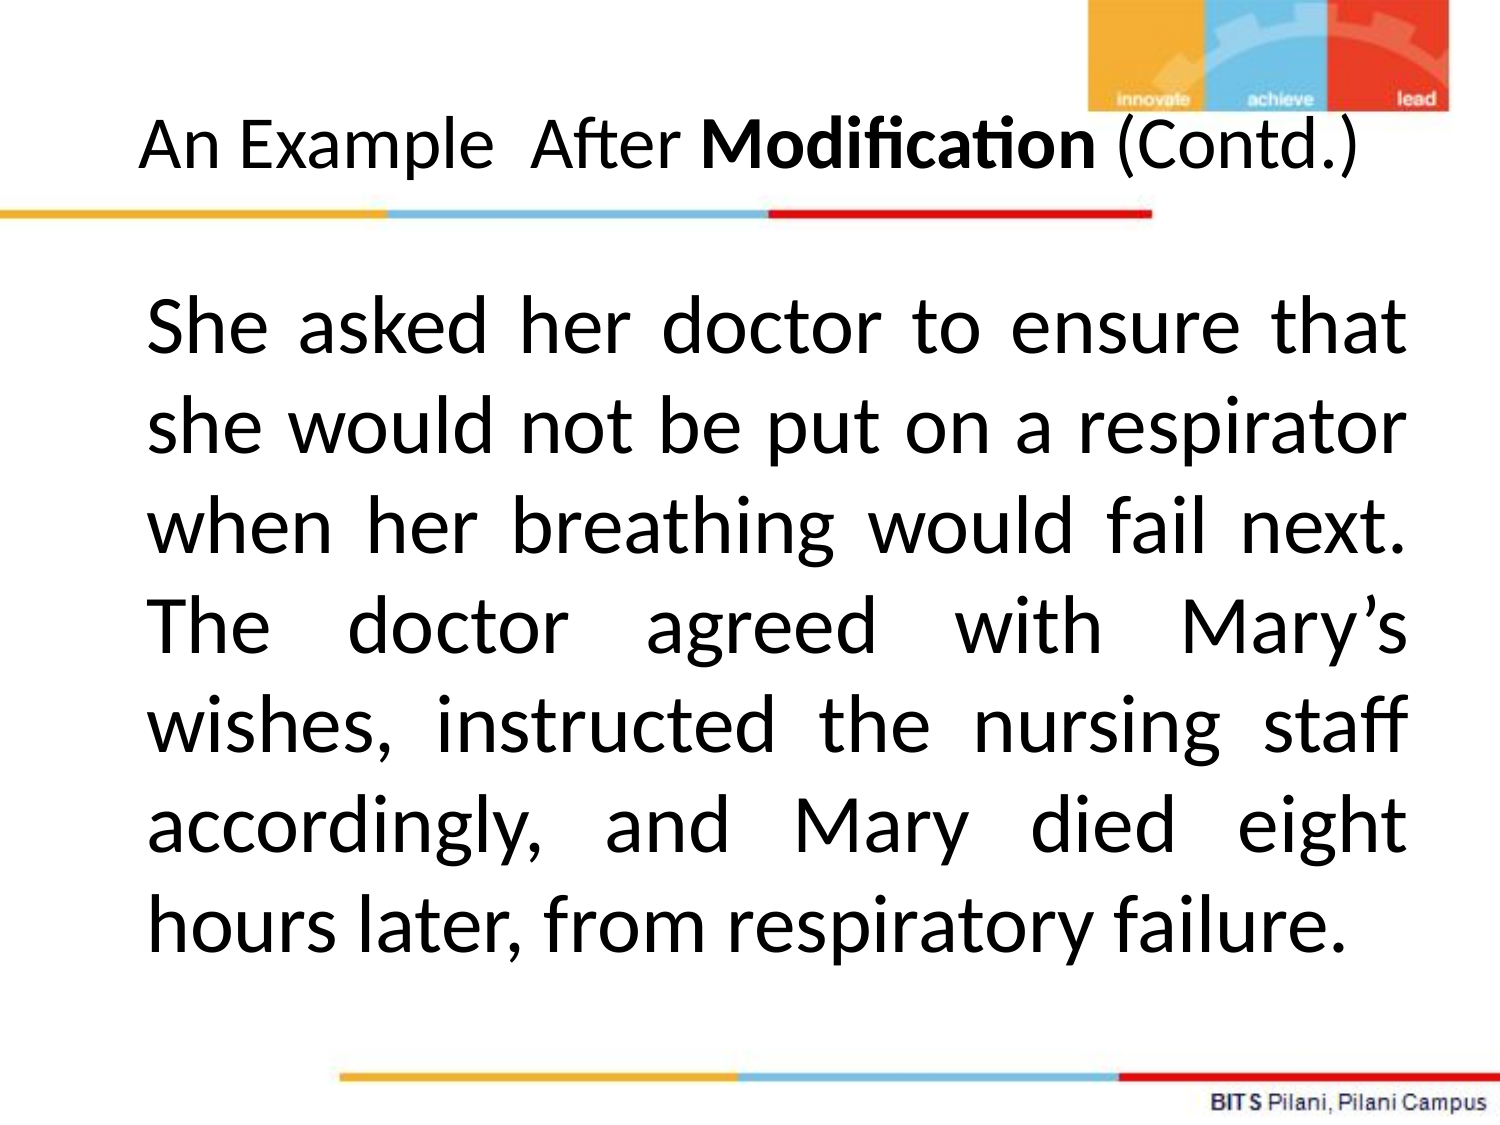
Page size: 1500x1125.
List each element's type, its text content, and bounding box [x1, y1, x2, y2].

list She asked her doctor to ensure that she would not be put on a respirator when her breathing would fail next. The doctor agreed with Mary’s wishes, instructed the nursing staff accordingly, and Mary died eight hours later, from respiratory failure. [75, 262, 1425, 1005]
picture [0, 0, 1500, 1125]
title An Example After Modification (Contd.) [75, 45, 1425, 233]
